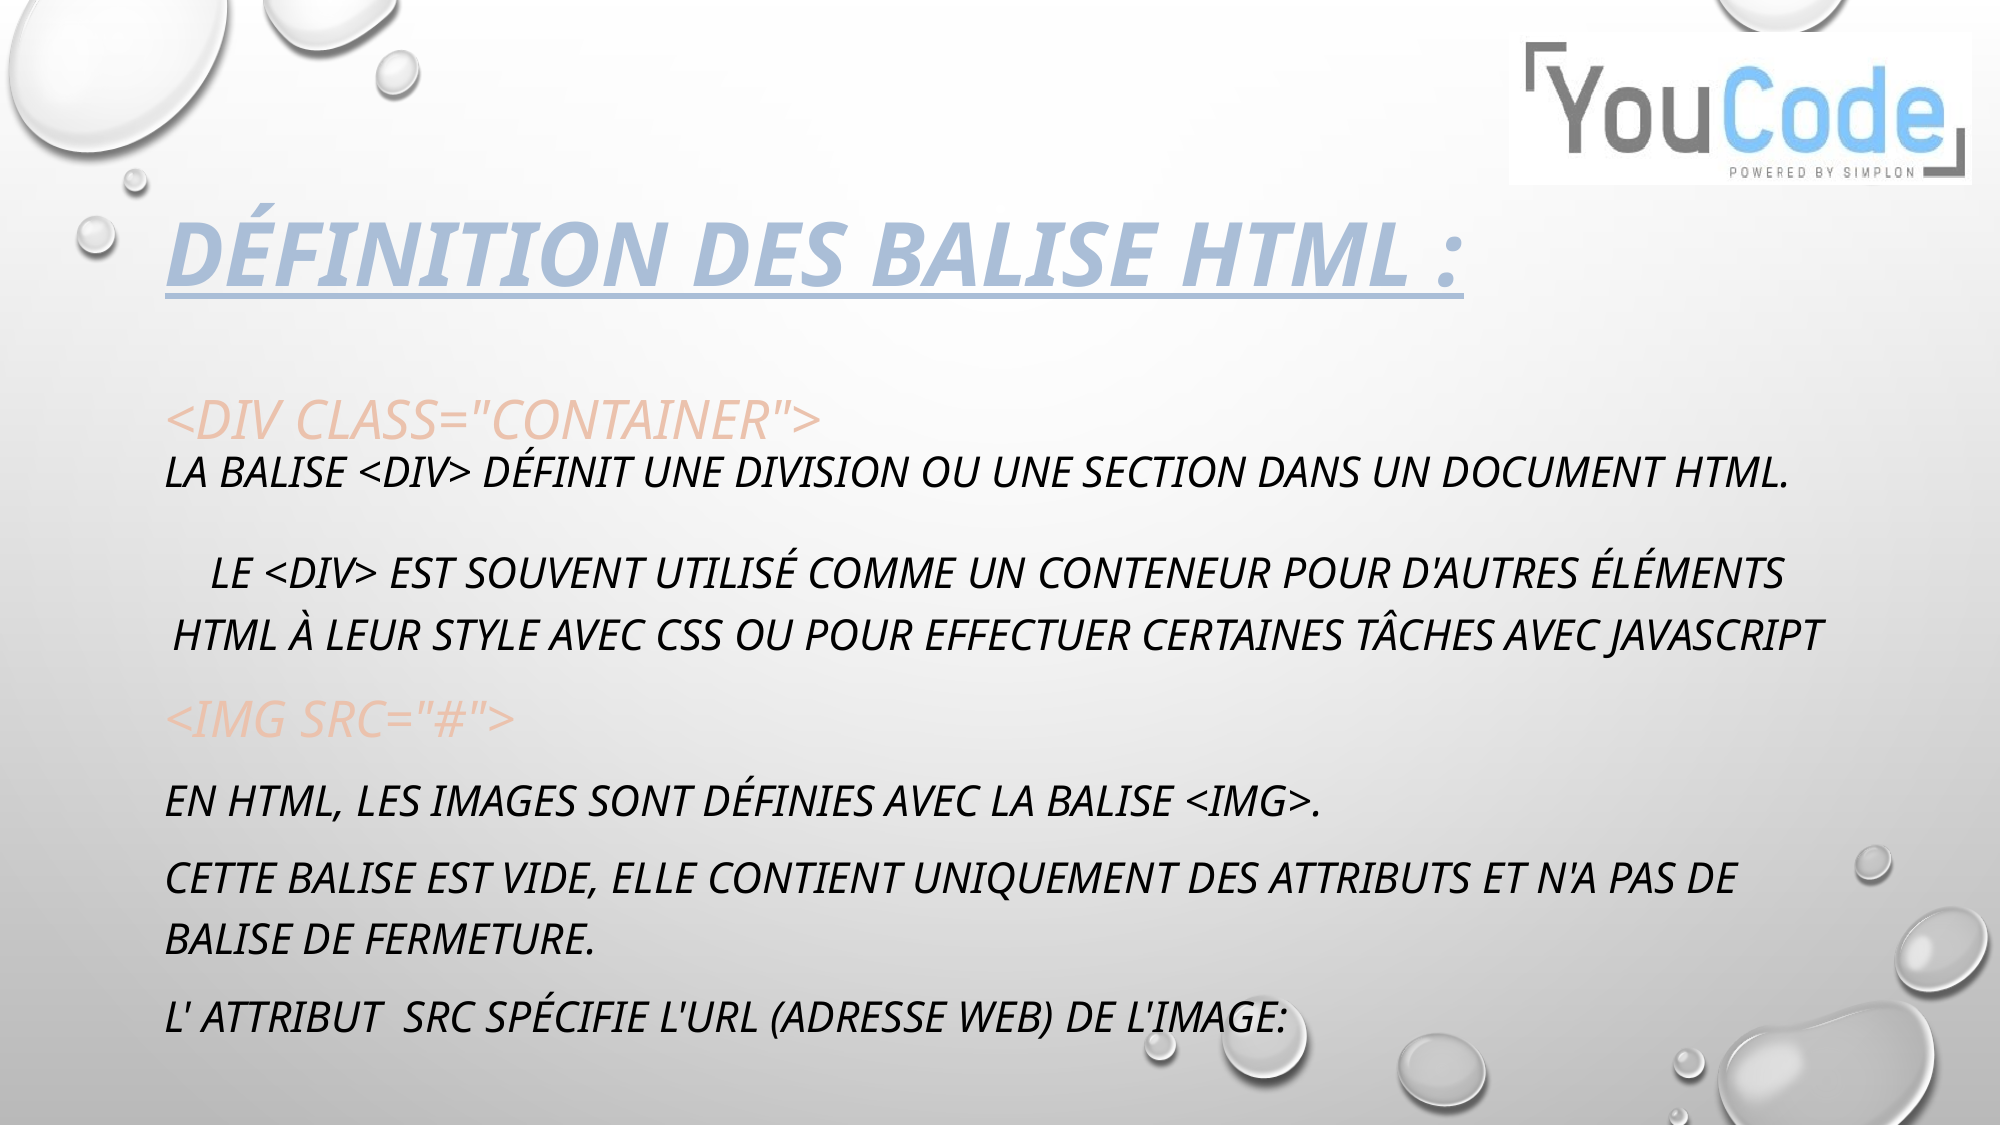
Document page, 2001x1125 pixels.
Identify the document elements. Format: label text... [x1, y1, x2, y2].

title Définition des balise HTML : <div class="container"> La balise <div> définit une division ou une section dans un document HTML. [149, 196, 1826, 466]
list Le <div> est souvent utilisé comme un conteneur pour d'autres éléments HTML à leur style avec CSS ou pour effectuer certaines tâches avec JavaScript <img src="#"> En HTML, les images sont définies avec la balise <img>. Cette balise est vide, elle contient uniquement des attributs et n'a pas de balise de fermeture. L' attribut src spécifie l'URL (adresse Web) de l'image: [149, 466, 1848, 1096]
picture [0, 0, 2000, 1125]
